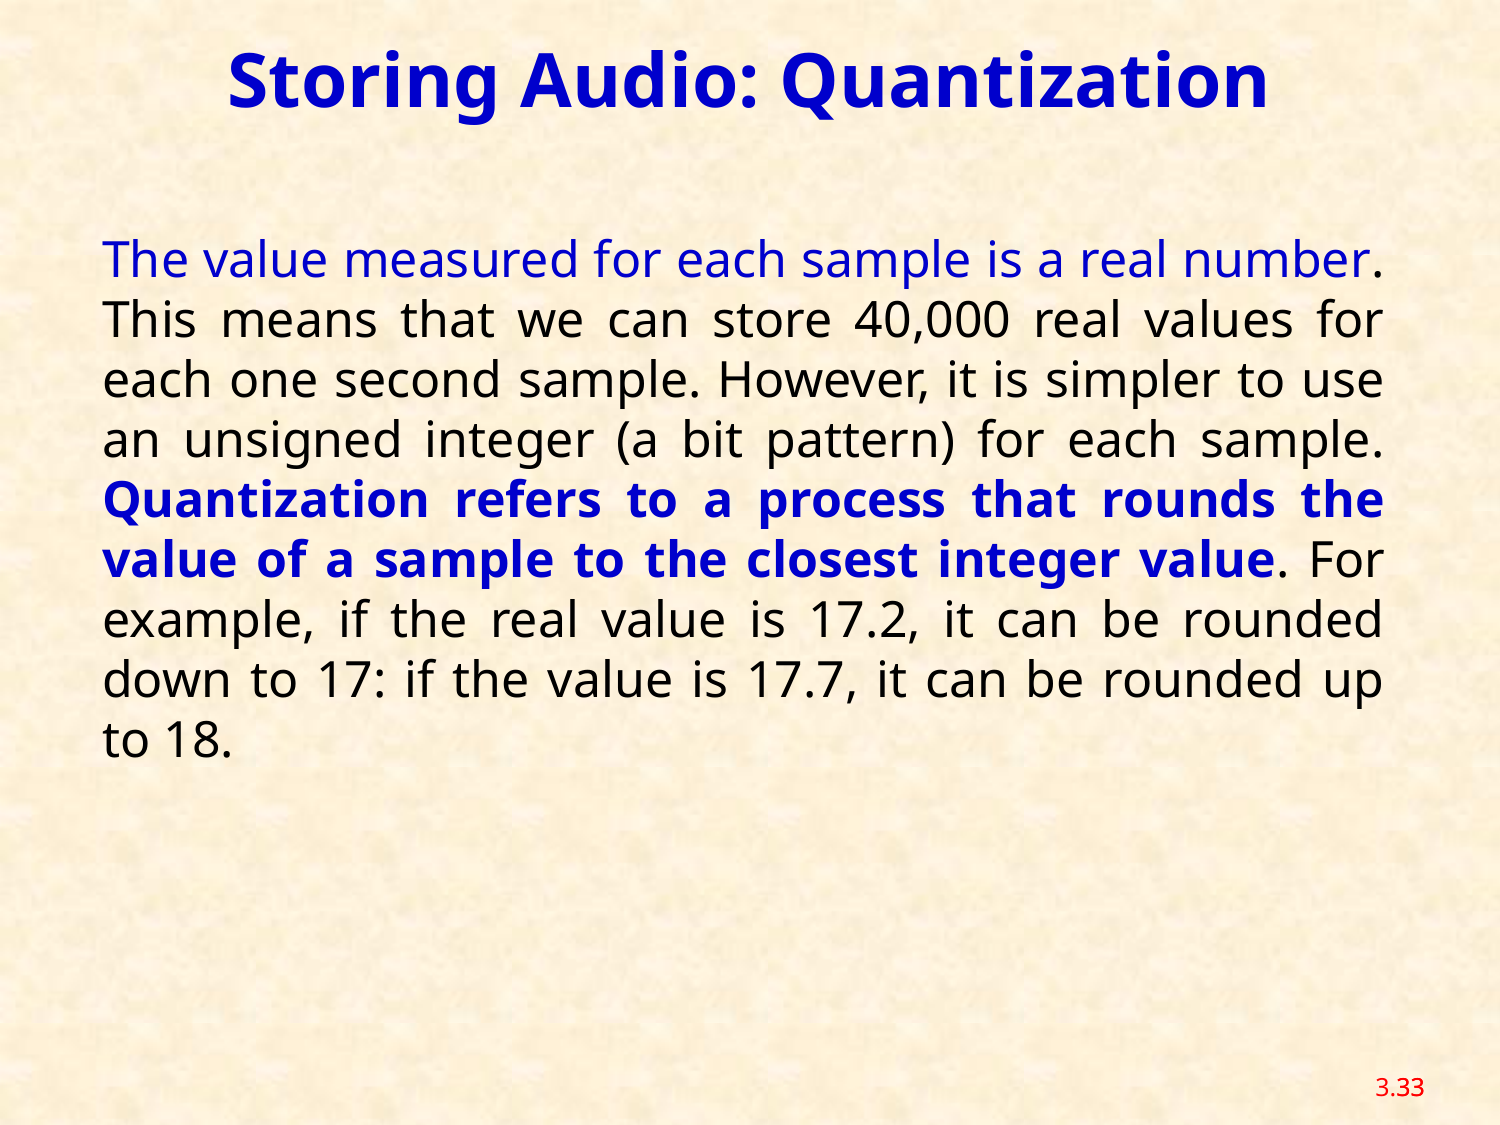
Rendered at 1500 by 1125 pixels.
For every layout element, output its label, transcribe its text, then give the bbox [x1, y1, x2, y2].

slide_number 33 [1362, 1074, 1425, 1113]
picture [0, 0, 1500, 1125]
text_box The value measured for each sample is a real number. This means that we can store 40,000 real values for each one second sample. However, it is simpler to use an unsigned integer (a bit pattern) for each sample. Quantization refers to a process that rounds the value of a sample to the closest integer value. For example, if the real value is 17.2, it can be rounded down to 17: if the value is 17.7, it can be rounded up to 18. [87, 220, 1400, 775]
text_box Storing Audio: Quantization [74, 24, 1425, 130]
